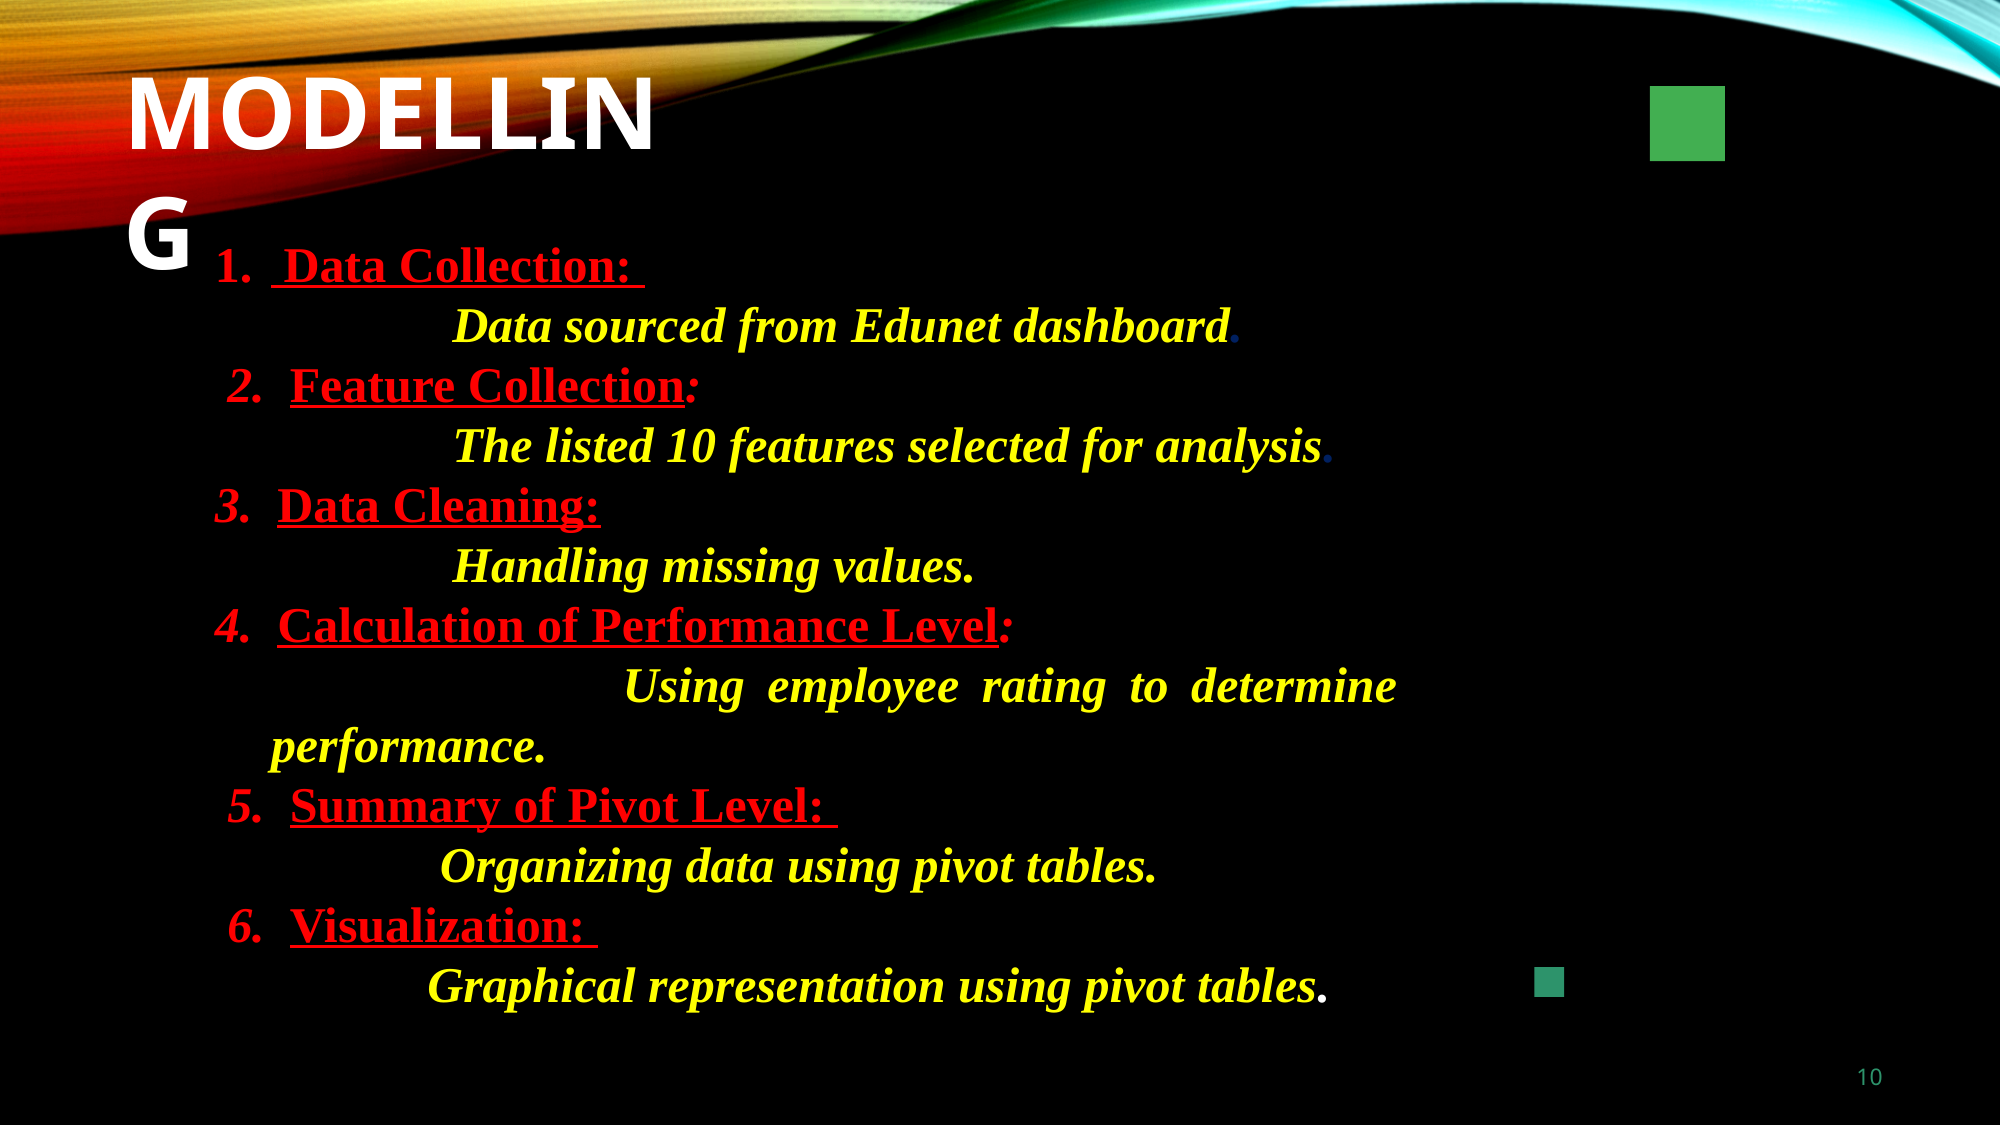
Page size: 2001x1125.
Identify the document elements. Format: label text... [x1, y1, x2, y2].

picture [0, 0, 2000, 237]
text_box Data Collection: Data sourced from Edunet dashboard. 2. Feature Collection: The listed 10 features selected for analysis. 3. Data Cleaning: Handling missing values. 4. Calculation of Performance Level: Using employee rating to determine performance. 5. Summary of Pivot Level: Organizing data using pivot tables. 6. Visualization: Graphical representation using pivot tables. [199, 224, 1413, 1020]
text_box MODELLING [121, 47, 664, 290]
text_box 10 [1849, 1061, 1888, 1095]
text_box [1649, 86, 1725, 162]
text_box [1534, 967, 1565, 997]
